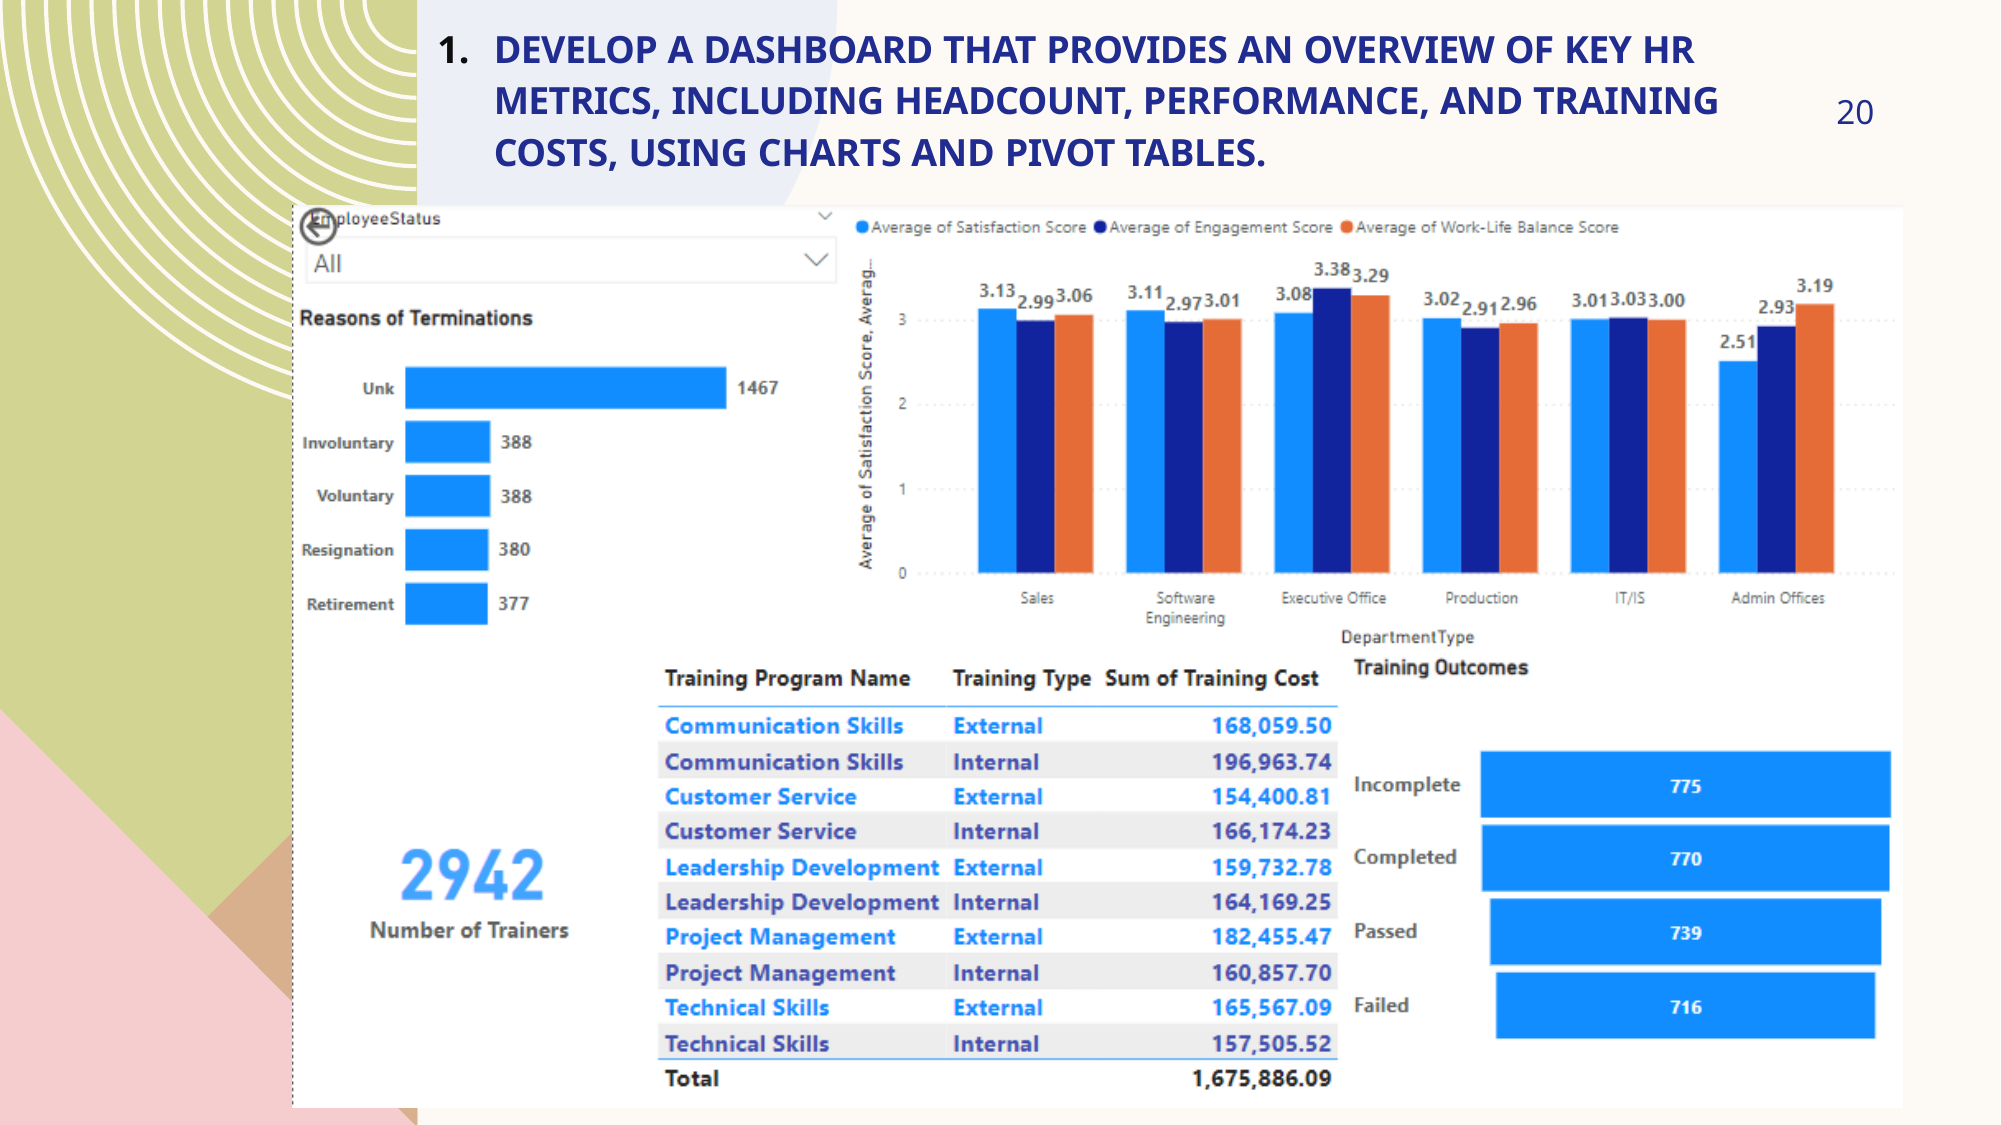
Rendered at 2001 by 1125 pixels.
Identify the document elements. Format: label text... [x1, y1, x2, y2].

title Develop a dashboard that provides an overview of key HR metrics, including headcount, performance, and training costs, using charts and pivot tables. [422, 75, 1808, 175]
picture [292, 205, 1903, 1109]
slide_number 20 [1699, 75, 1875, 153]
